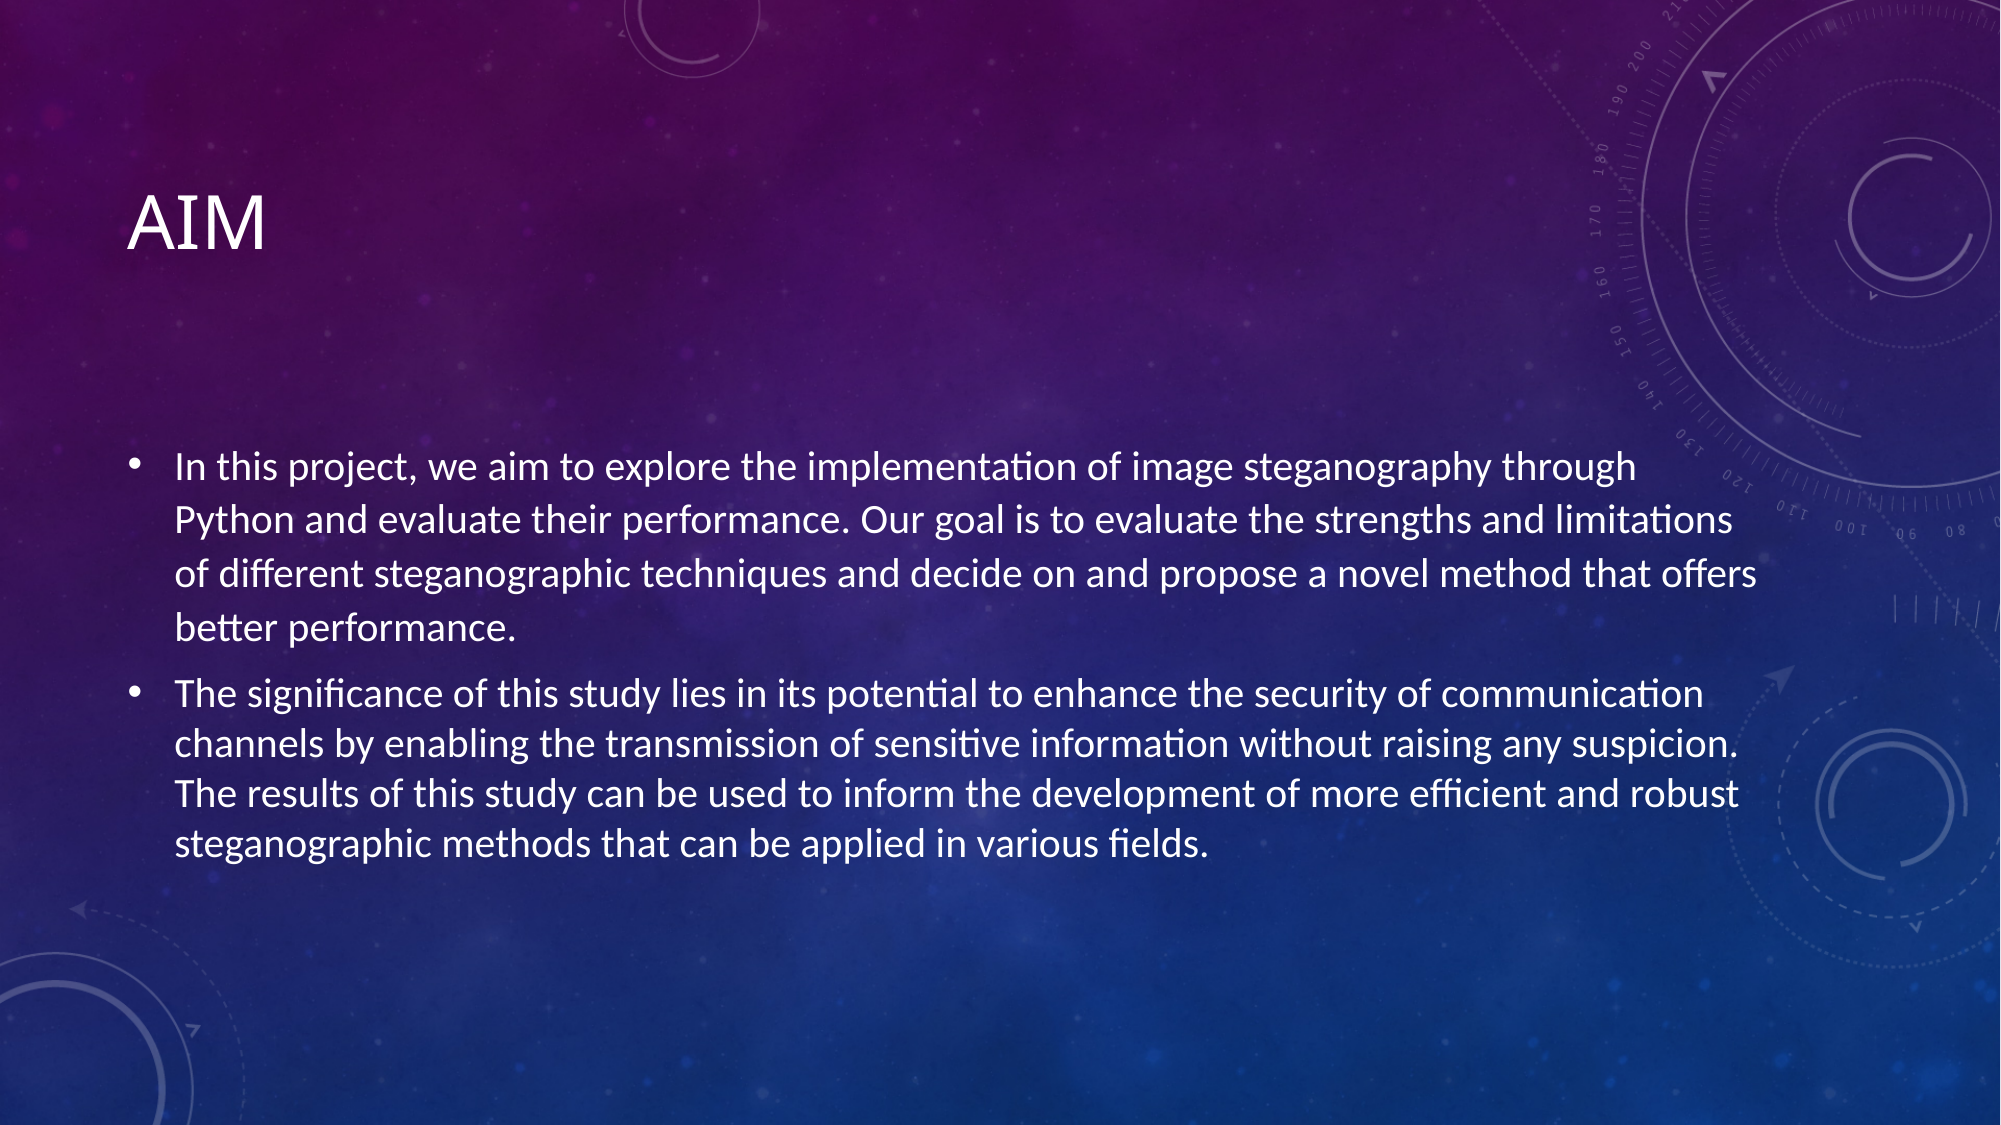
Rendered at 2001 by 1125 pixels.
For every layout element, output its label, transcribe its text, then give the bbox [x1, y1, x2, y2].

picture [0, 0, 2001, 1125]
title aim [112, 99, 1775, 339]
list In this project, we aim to explore the implementation of image steganography through Python and evaluate their performance. Our goal is to evaluate the strengths and limitations of different steganographic techniques and decide on and propose a novel method that offers better performance. The significance of this study lies in its potential to enhance the security of communication channels by enabling the transmission of sensitive information without raising any suspicion. The results of this study can be used to inform the development of more efficient and robust steganographic methods that can be applied in various fields. [112, 351, 1775, 950]
